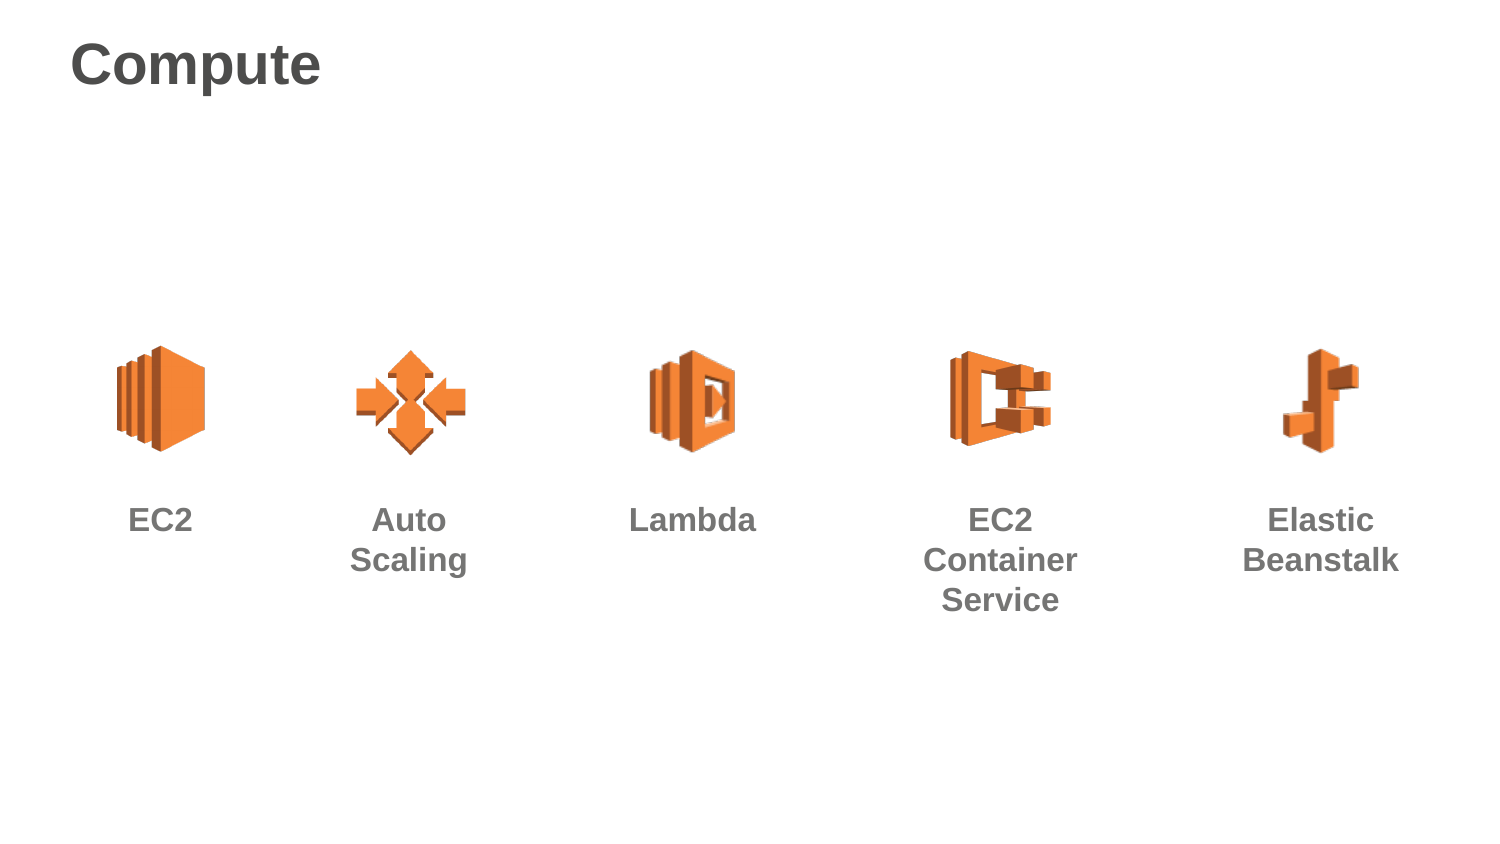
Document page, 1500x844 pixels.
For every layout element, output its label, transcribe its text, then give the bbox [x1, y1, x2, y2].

title Compute [55, 18, 1402, 109]
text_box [94, 330, 1472, 628]
